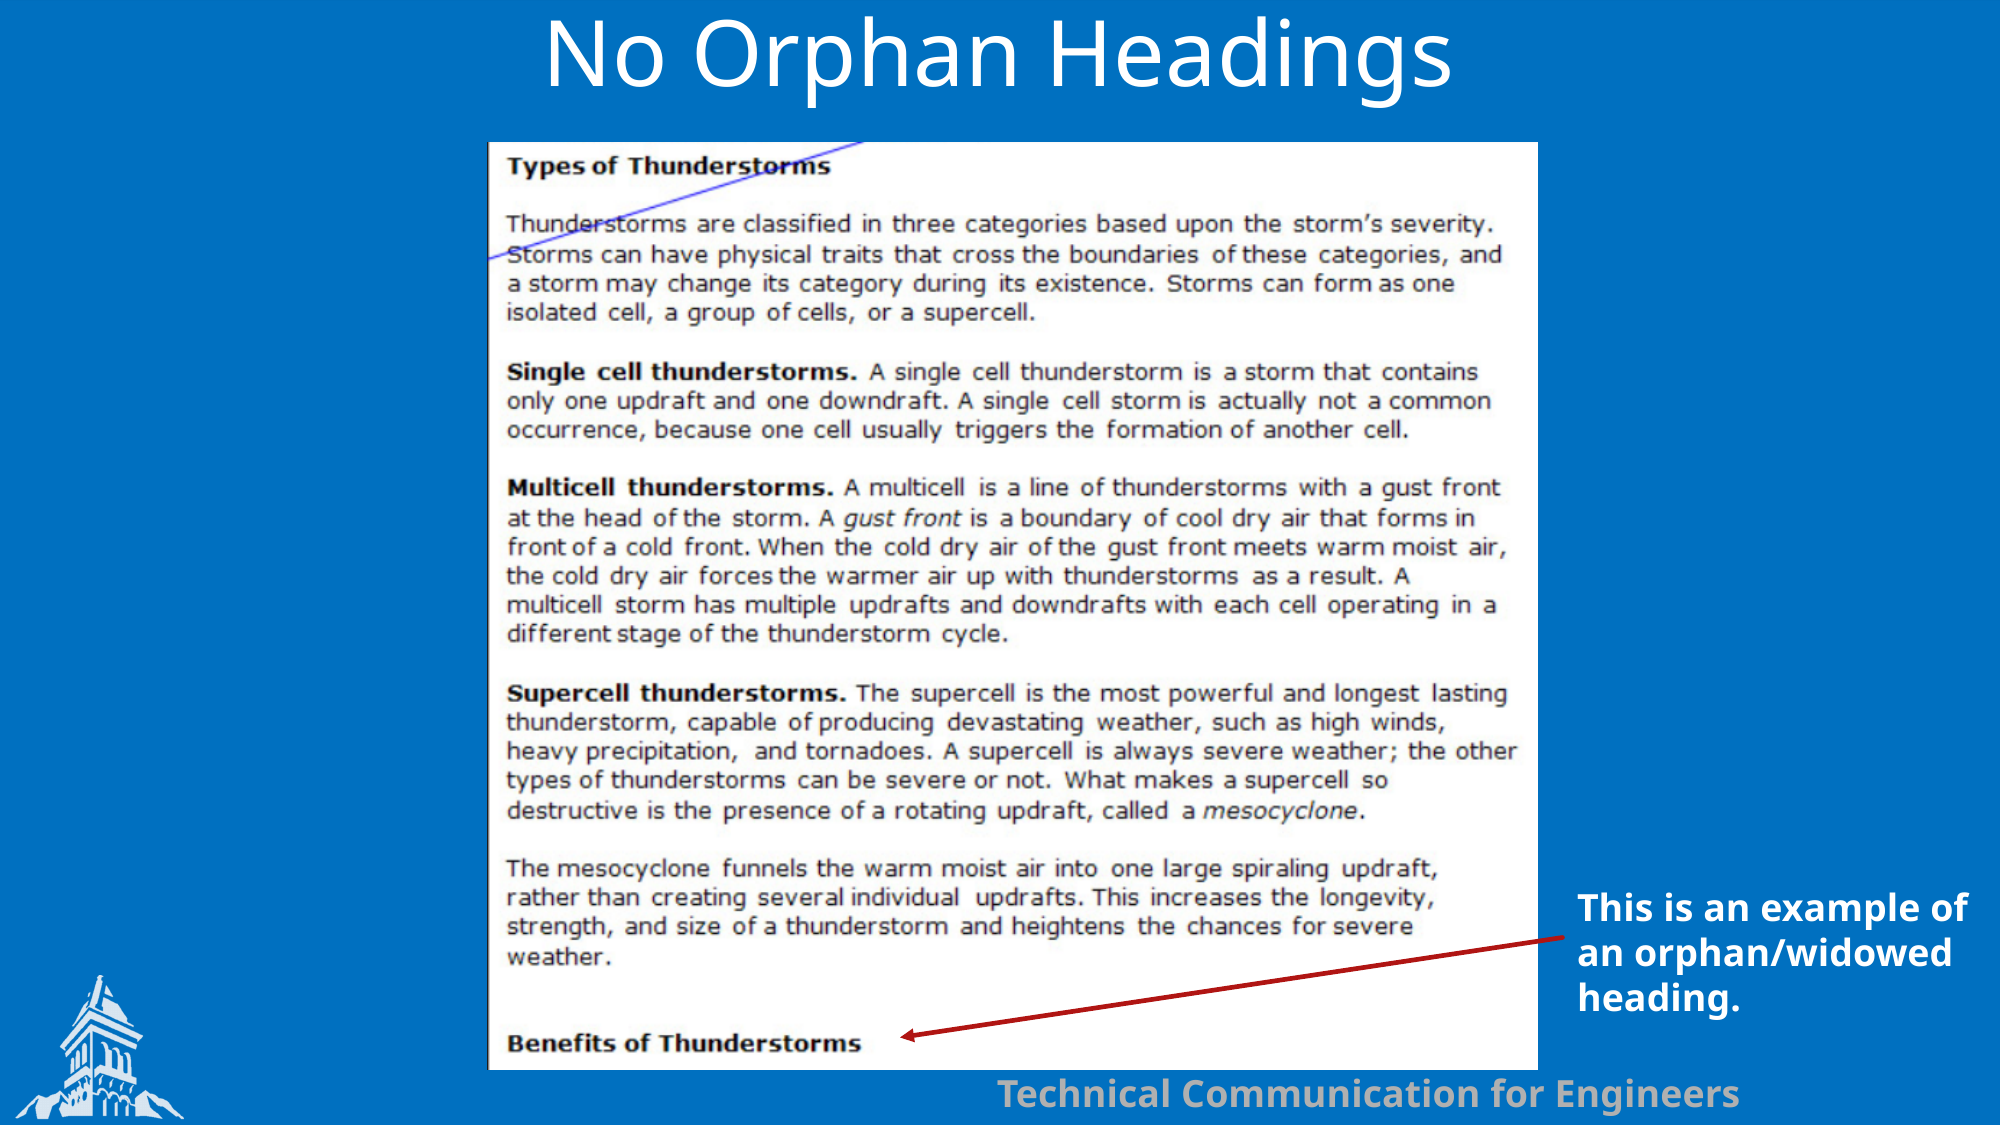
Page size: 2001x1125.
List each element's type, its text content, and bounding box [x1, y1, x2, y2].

picture [487, 142, 1538, 1070]
text_box No Orphan Headings [249, 0, 1748, 114]
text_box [899, 937, 1563, 1038]
picture [12, 974, 185, 1124]
text_box This is an example of an orphan/widowed heading. [1562, 876, 2000, 1027]
text_box Technical Communication for Engineers [982, 1062, 1757, 1123]
